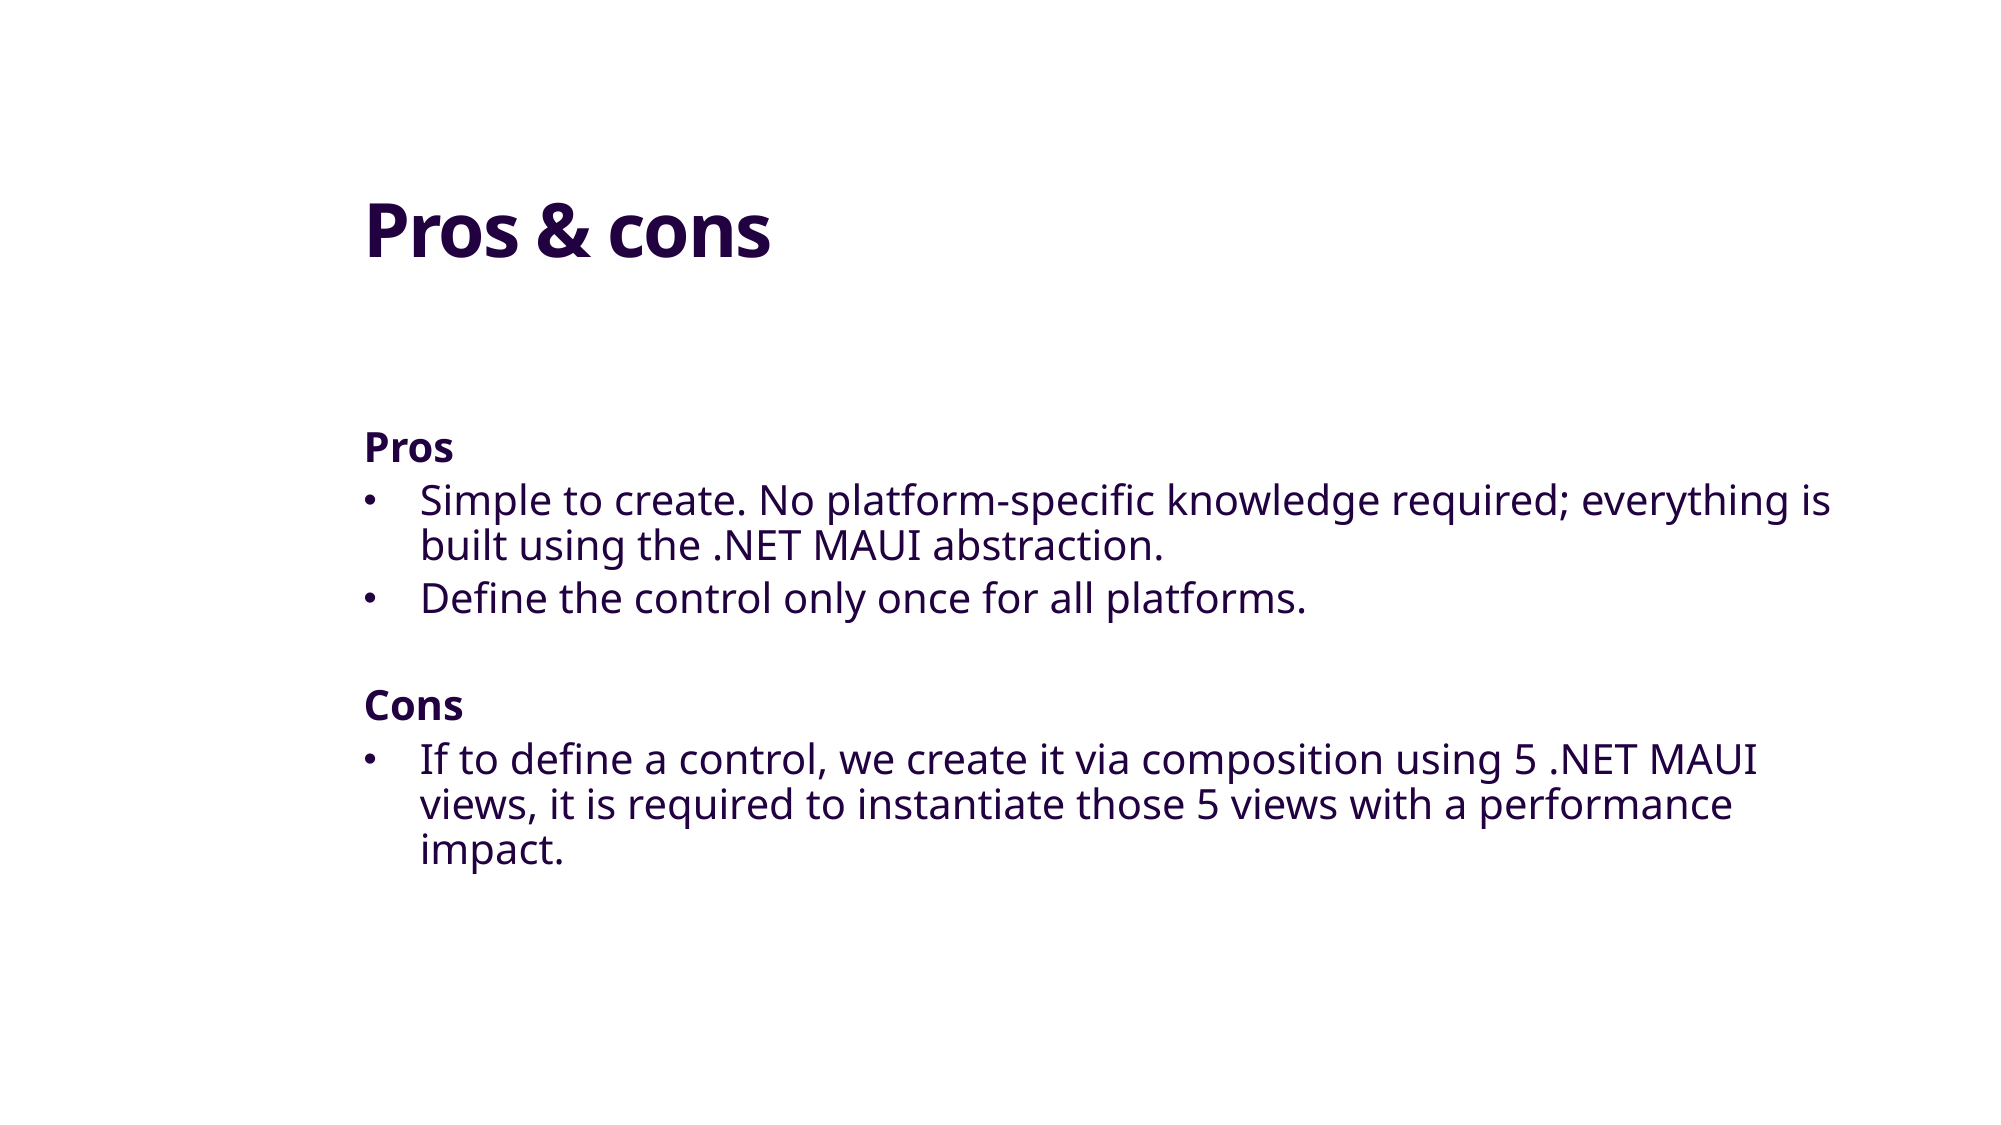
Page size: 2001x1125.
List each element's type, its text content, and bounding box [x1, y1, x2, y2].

title Pros & cons [339, 177, 1863, 395]
list Pros Simple to create. No platform-specific knowledge required; everything is built using the .NET MAUI abstraction. Define the control only once for all platforms. Cons If to define a control, we create it via composition using 5 .NET MAUI views, it is required to instantiate those 5 views with a performance impact. [339, 411, 1863, 1014]
